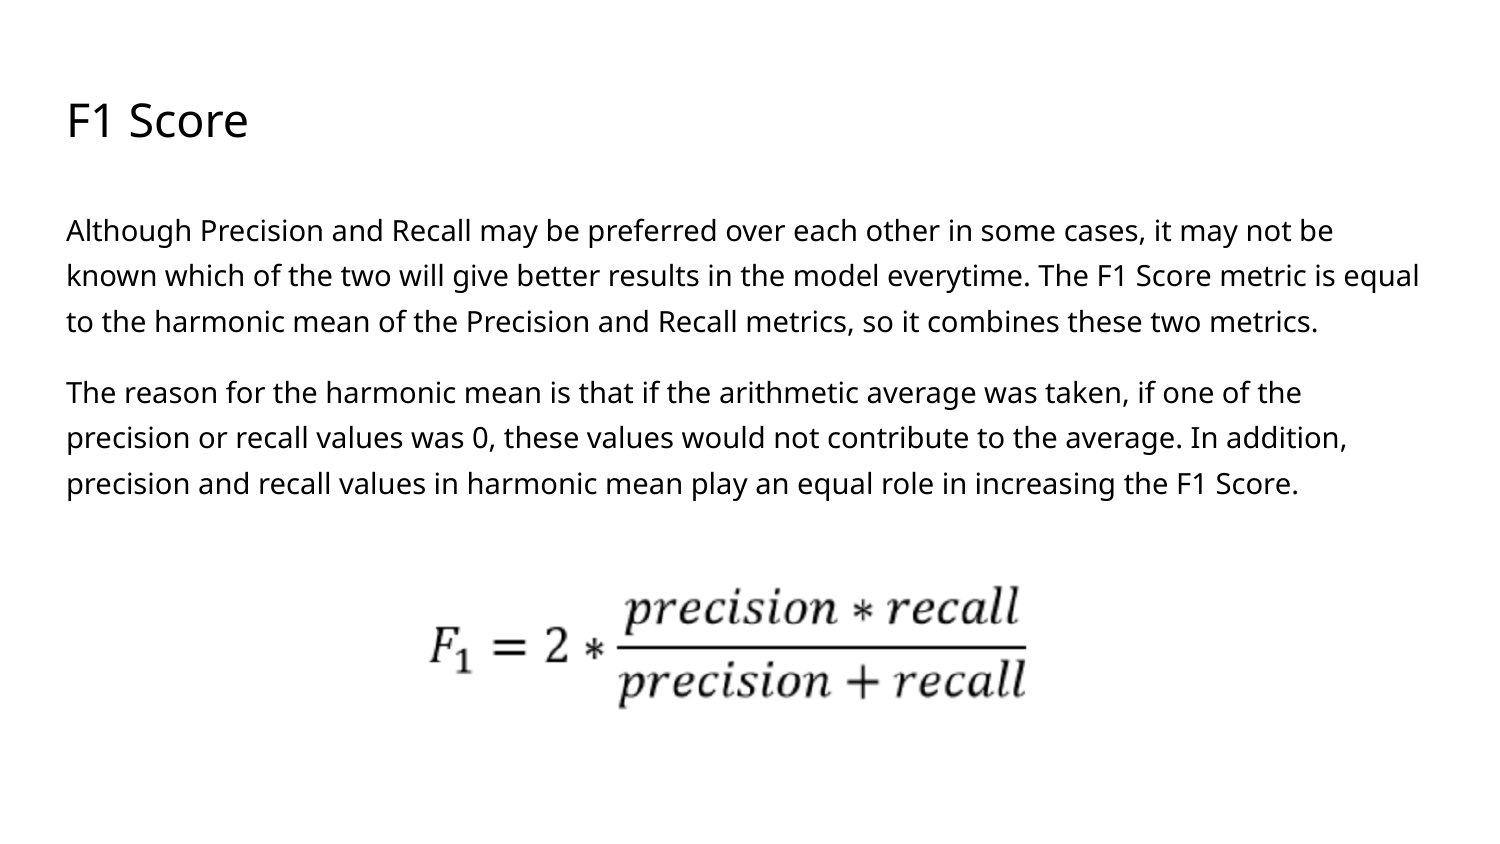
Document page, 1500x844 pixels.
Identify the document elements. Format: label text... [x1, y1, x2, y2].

picture [374, 508, 1126, 764]
title F1 Score [51, 72, 1449, 167]
list Although Precision and Recall may be preferred over each other in some cases, it may not be known which of the two will give better results in the model everytime. The F1 Score metric is equal to the harmonic mean of the Precision and Recall metrics, so it combines these two metrics. The reason for the harmonic mean is that if the arithmetic average was taken, if one of the precision or recall values was 0, these values would not contribute to the average. In addition, precision and recall values in harmonic mean play an equal role in increasing the F1 Score. [51, 189, 1449, 750]
